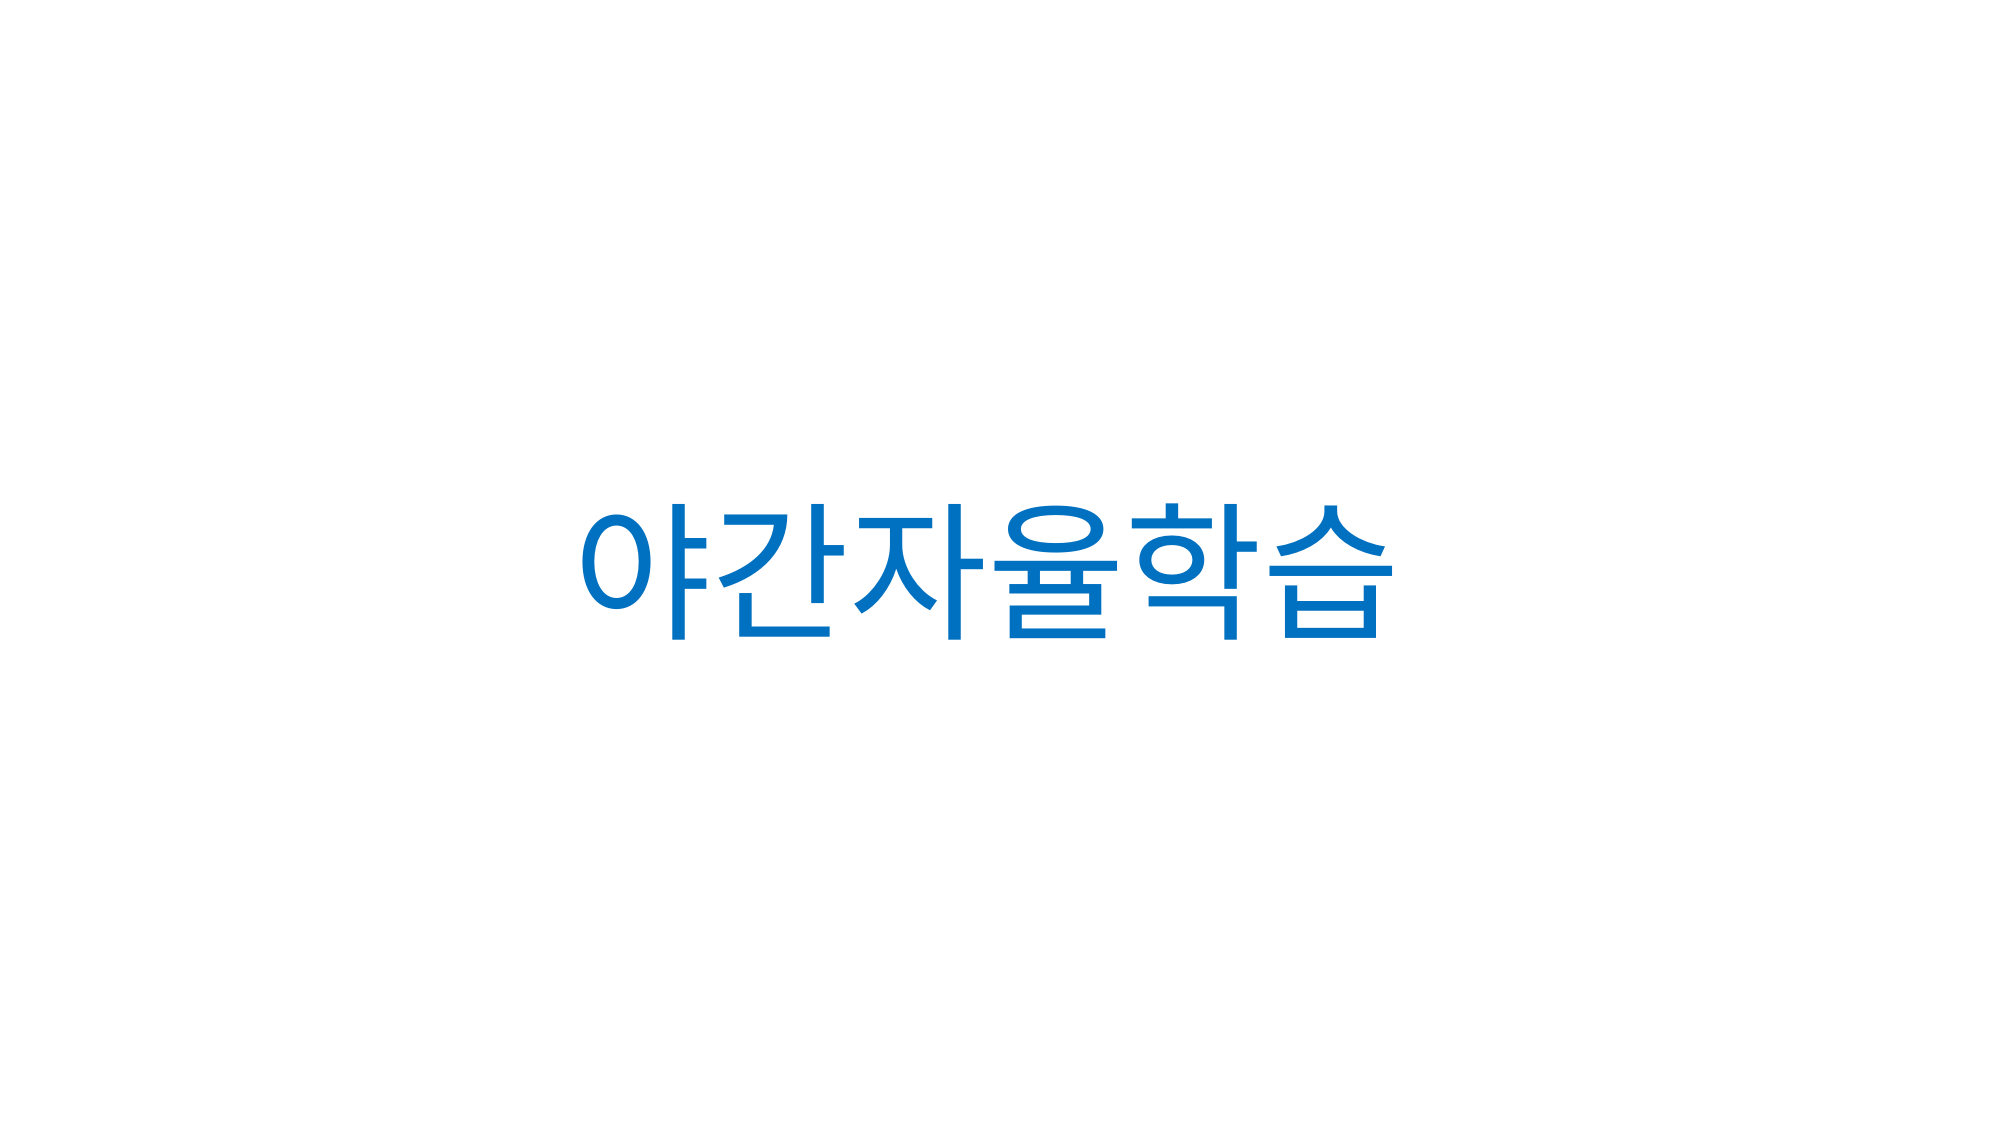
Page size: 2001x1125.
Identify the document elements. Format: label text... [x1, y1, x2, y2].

text_box 야간자율학습 [383, 513, 1591, 664]
